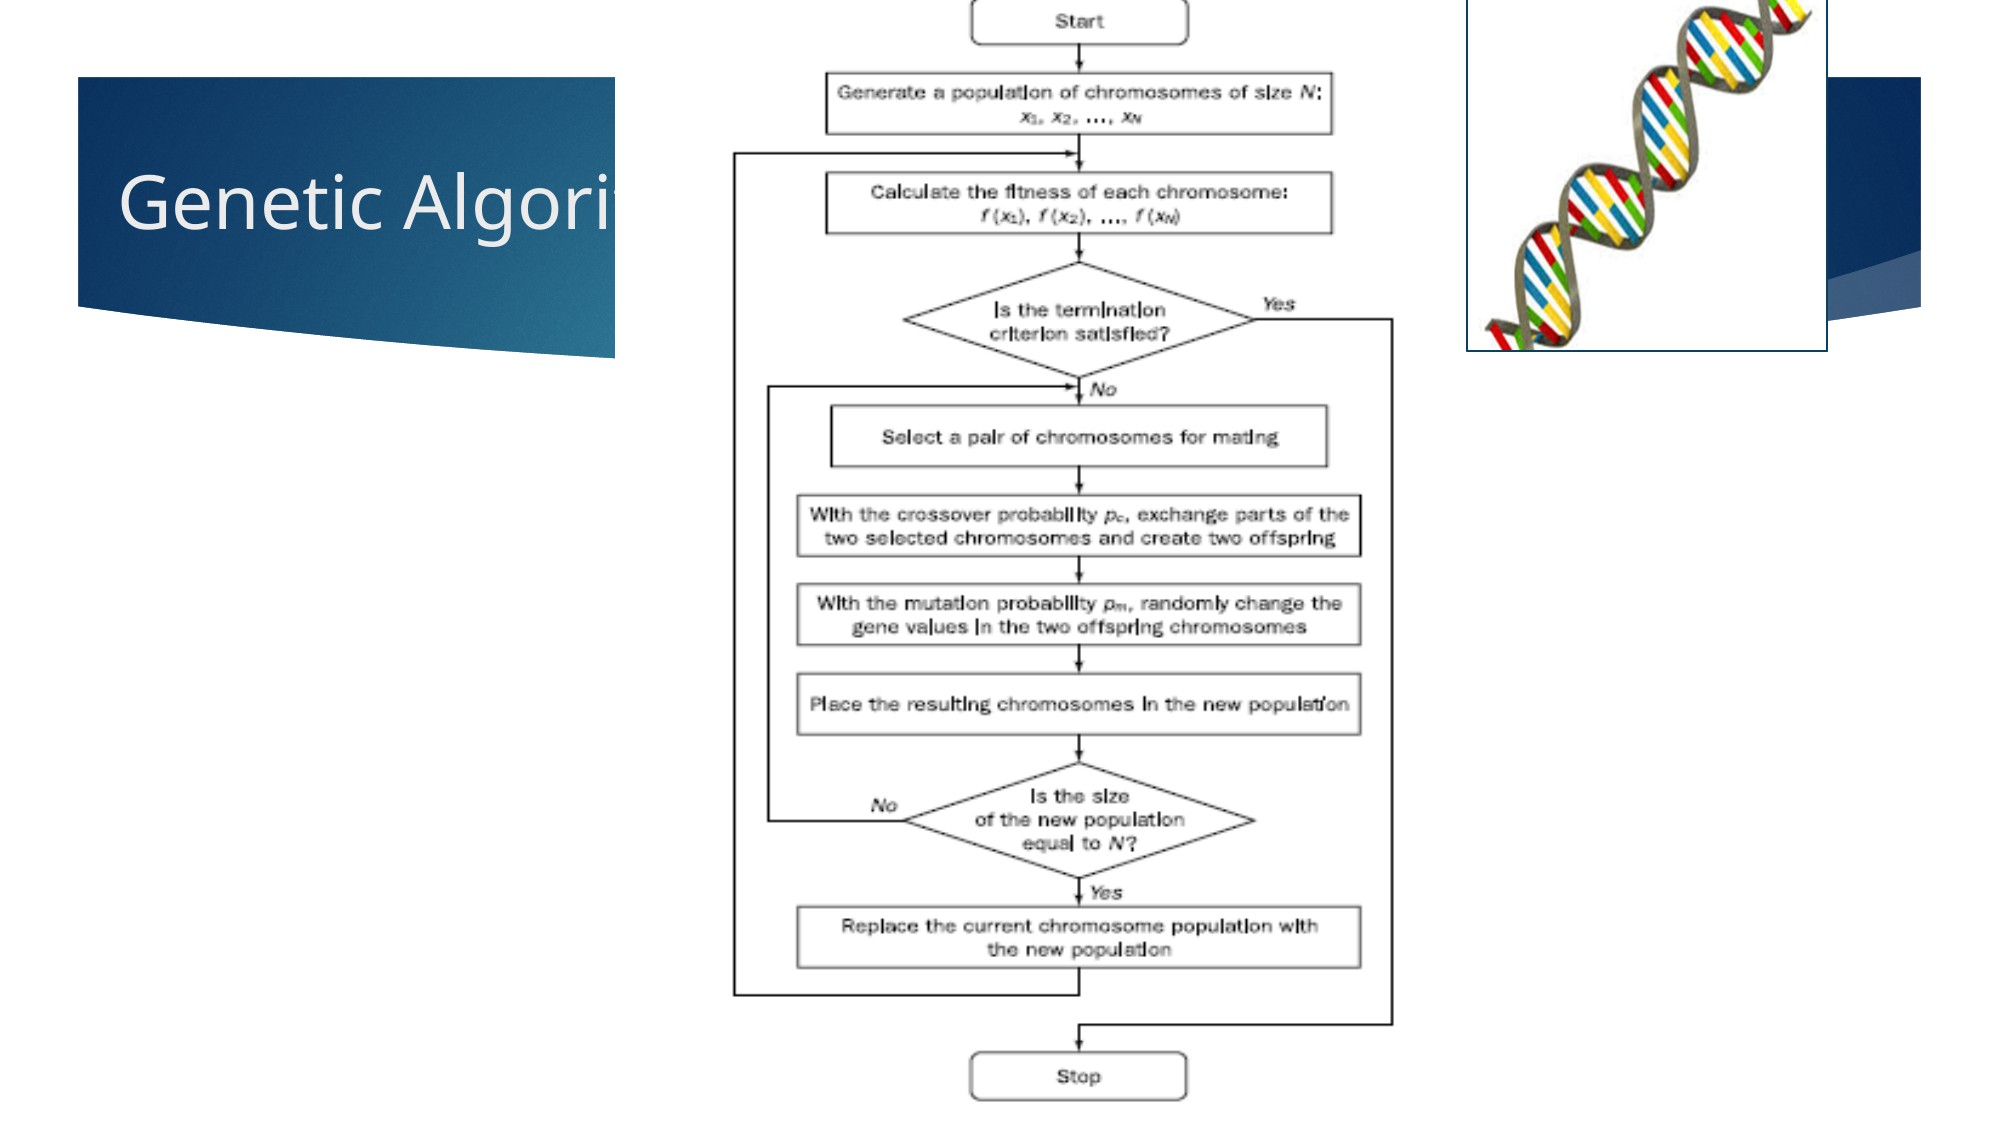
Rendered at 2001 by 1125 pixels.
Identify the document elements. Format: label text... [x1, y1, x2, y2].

title Genetic Algorithm [102, 141, 609, 258]
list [615, 0, 1610, 1125]
picture [1466, 0, 1828, 352]
